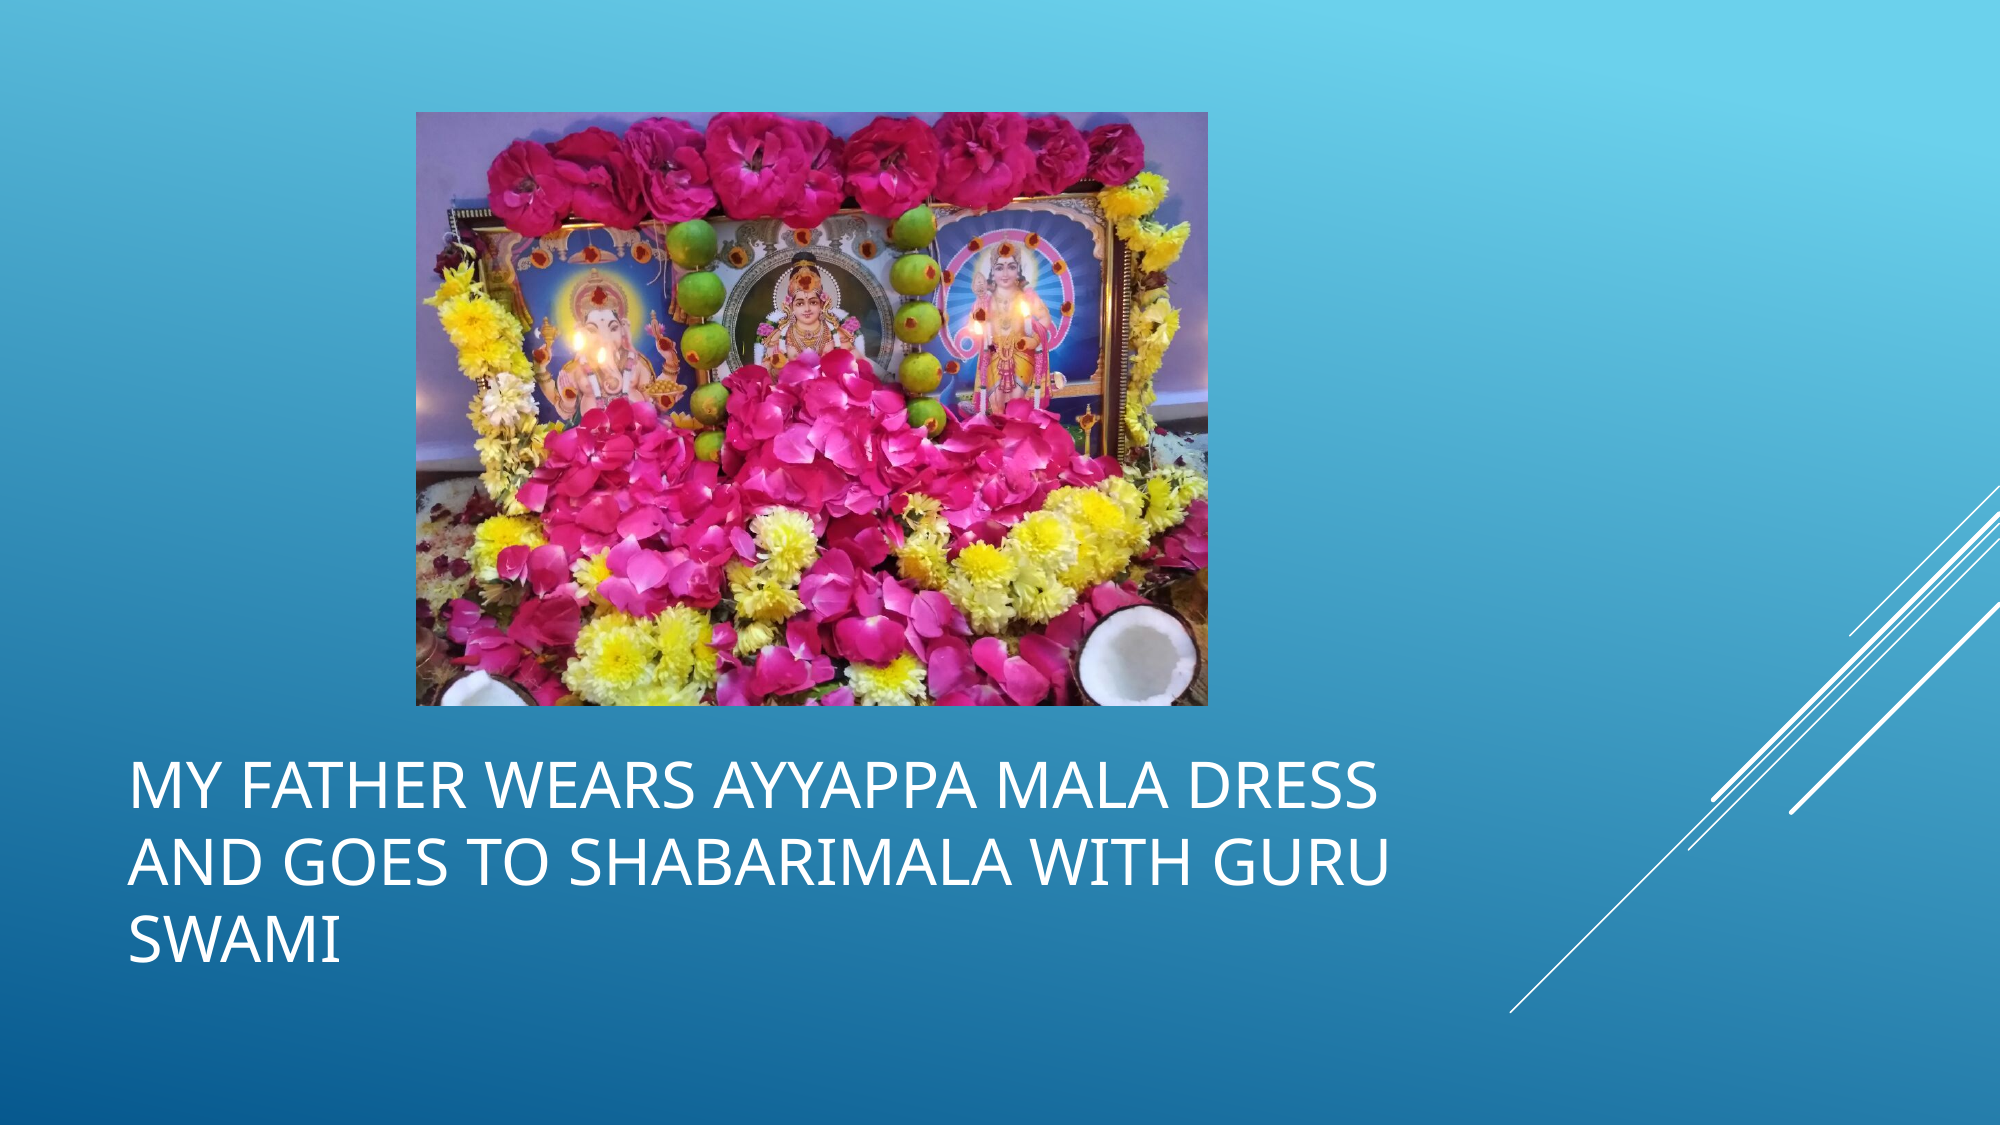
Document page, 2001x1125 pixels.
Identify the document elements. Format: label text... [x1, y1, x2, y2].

title My father wears ayyappa mala dress and goes to shabarimala with guru swami [112, 736, 1513, 984]
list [416, 112, 1208, 706]
